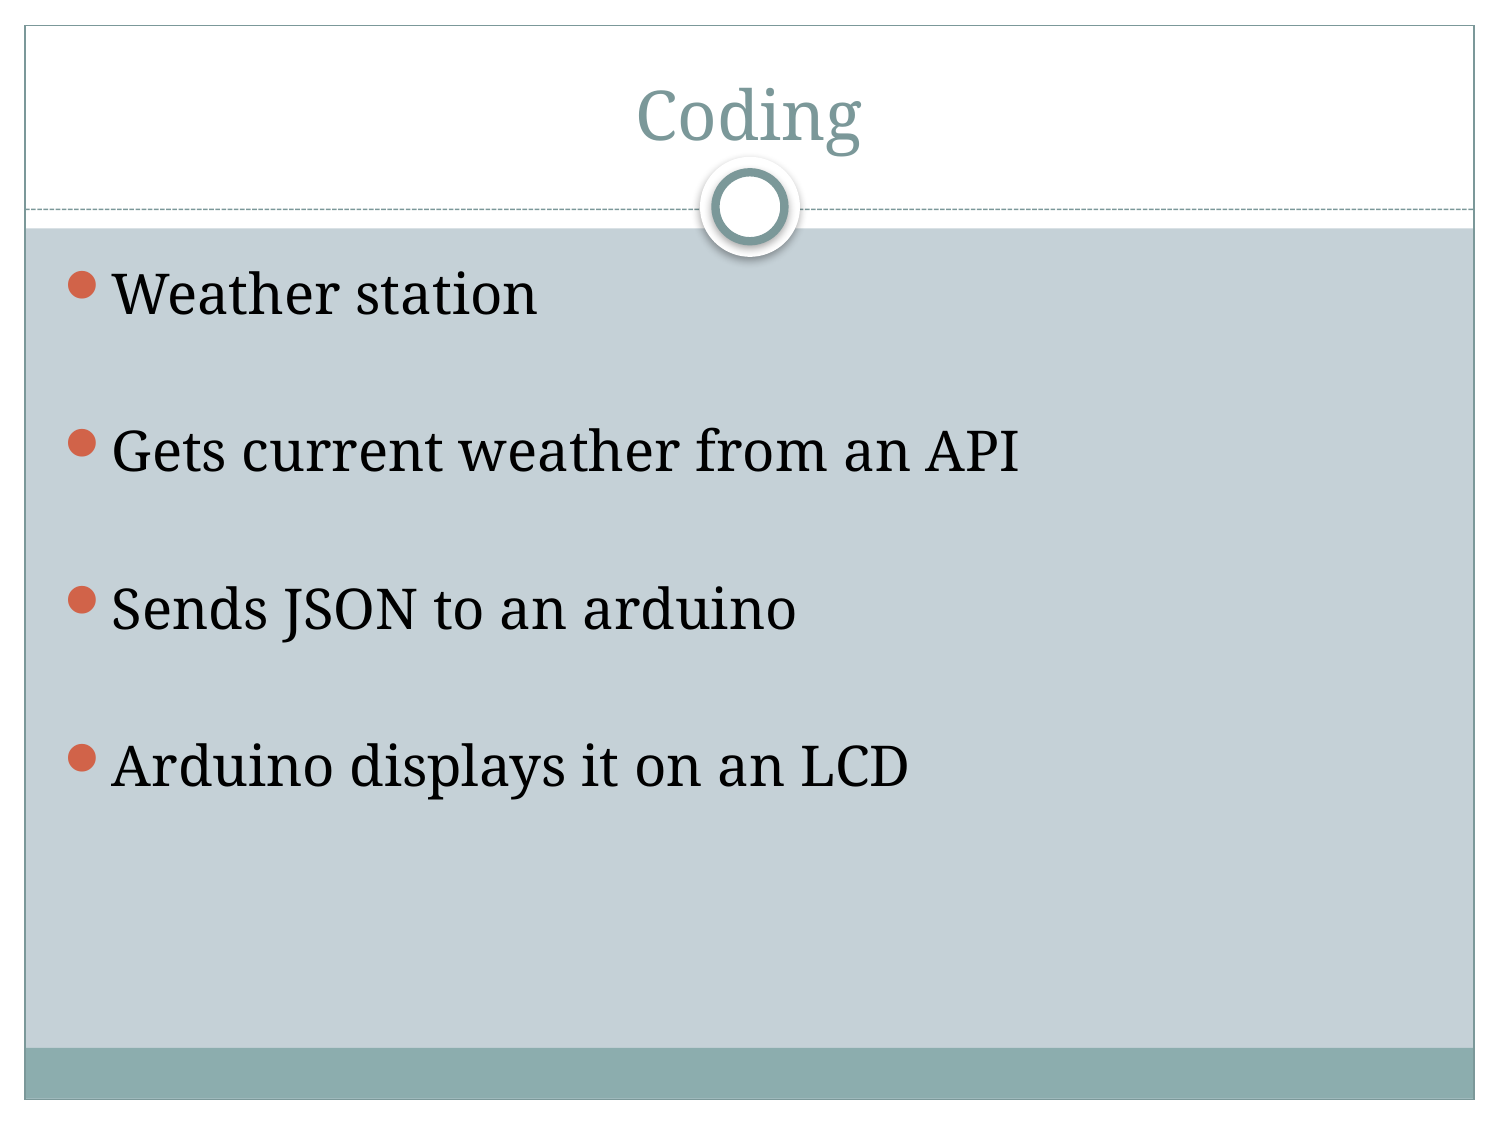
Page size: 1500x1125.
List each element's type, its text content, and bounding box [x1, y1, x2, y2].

title Coding [49, 37, 1450, 162]
list Weather station Gets current weather from an API Sends JSON to an arduino Arduino displays it on an LCD [49, 250, 1445, 1001]
